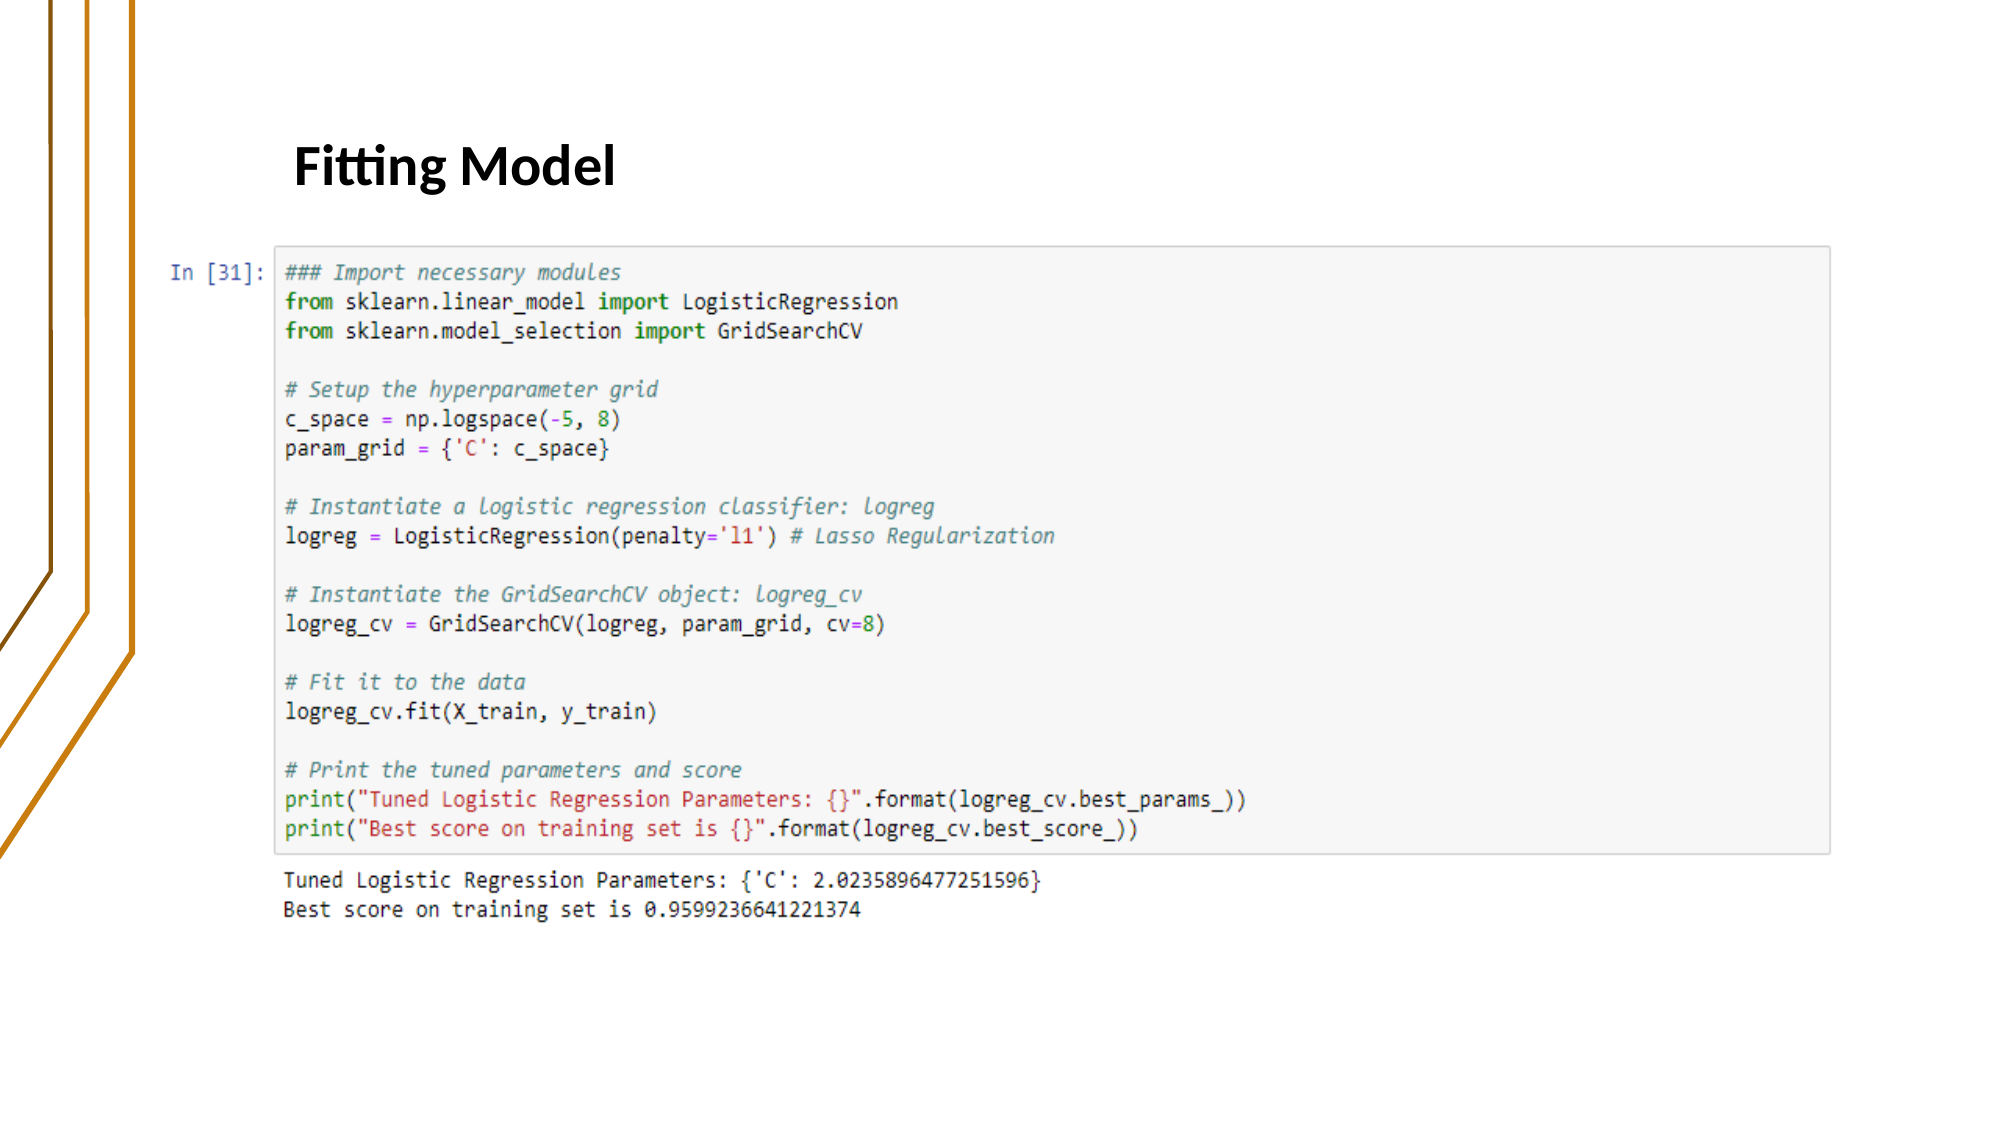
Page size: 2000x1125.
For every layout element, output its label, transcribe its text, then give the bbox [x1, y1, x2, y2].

picture [160, 239, 1840, 951]
title Fitting Model [274, 99, 650, 209]
